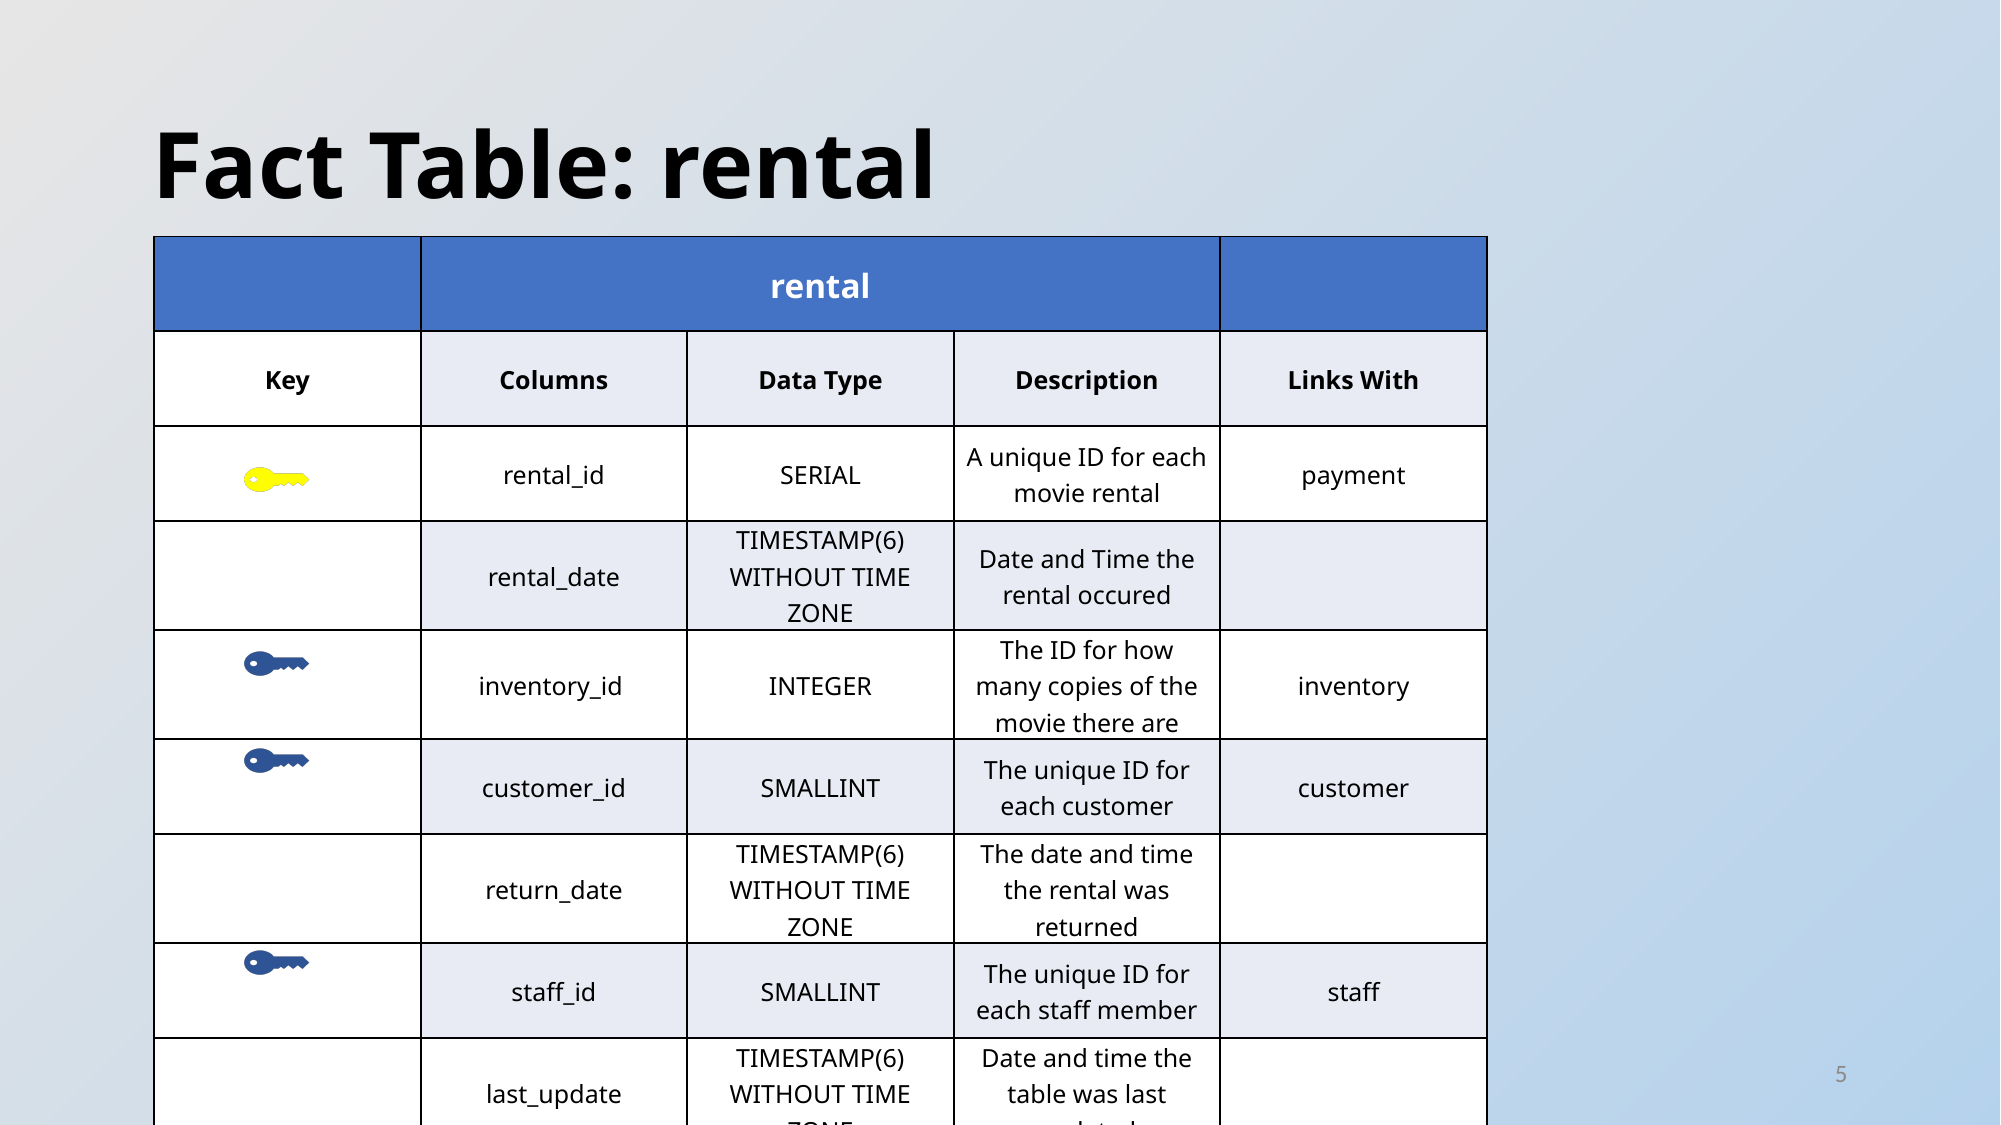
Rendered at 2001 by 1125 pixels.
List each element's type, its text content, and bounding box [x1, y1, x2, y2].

table_cell Description [955, 332, 1219, 425]
table_cell Data Type [688, 332, 953, 425]
picture [242, 734, 311, 787]
table_cell payment [1221, 427, 1486, 520]
table_cell staff_id [422, 944, 686, 1037]
table_cell rental_id [422, 427, 686, 520]
table_cell return_date [422, 835, 686, 942]
table_cell TIMESTAMP(6) WITHOUT TIME ZONE [688, 1039, 953, 1125]
table_header rental [422, 237, 1219, 330]
table_cell [155, 631, 420, 738]
table_cell The unique ID for each customer [955, 740, 1219, 833]
title Fact Table: rental [137, 59, 1863, 278]
table_cell [155, 427, 420, 520]
table_cell [155, 740, 420, 833]
table_cell The ID for how many copies of the movie there are [955, 631, 1219, 738]
table_cell [155, 522, 420, 629]
table_header [155, 237, 420, 330]
table_cell rental_date [422, 522, 686, 629]
table_header [1221, 237, 1486, 330]
table_cell Date and Time the rental occured [955, 522, 1219, 629]
table_cell [155, 1039, 420, 1125]
table_cell TIMESTAMP(6) WITHOUT TIME ZONE [688, 522, 953, 629]
table_cell Key [155, 332, 420, 425]
picture [242, 936, 311, 989]
table_cell The unique ID for each staff member [955, 944, 1219, 1037]
table_cell SMALLINT [688, 944, 953, 1037]
table_cell inventory_id [422, 631, 686, 738]
table_cell staff [1221, 944, 1486, 1037]
table_cell Columns [422, 332, 686, 425]
slide_number 5 [1412, 1042, 1863, 1103]
table_cell A unique ID for each movie rental [955, 427, 1219, 520]
table_cell customer_id [422, 740, 686, 833]
table_cell [155, 835, 420, 942]
table_cell TIMESTAMP(6) WITHOUT TIME ZONE [688, 835, 953, 942]
picture [242, 637, 311, 690]
table_cell [1221, 1039, 1486, 1125]
picture [242, 453, 311, 506]
table_cell INTEGER [688, 631, 953, 738]
table_cell SERIAL [688, 427, 953, 520]
table_cell Date and time the table was last updated [955, 1039, 1219, 1125]
table_cell Links With [1221, 332, 1486, 425]
table_cell The date and time the rental was returned [955, 835, 1219, 942]
table_cell last_update [422, 1039, 686, 1125]
table_cell [155, 944, 420, 1037]
table_cell SMALLINT [688, 740, 953, 833]
table_cell [1221, 522, 1486, 629]
table_cell [1221, 835, 1486, 942]
table_cell inventory [1221, 631, 1486, 738]
table_cell customer [1221, 740, 1486, 833]
